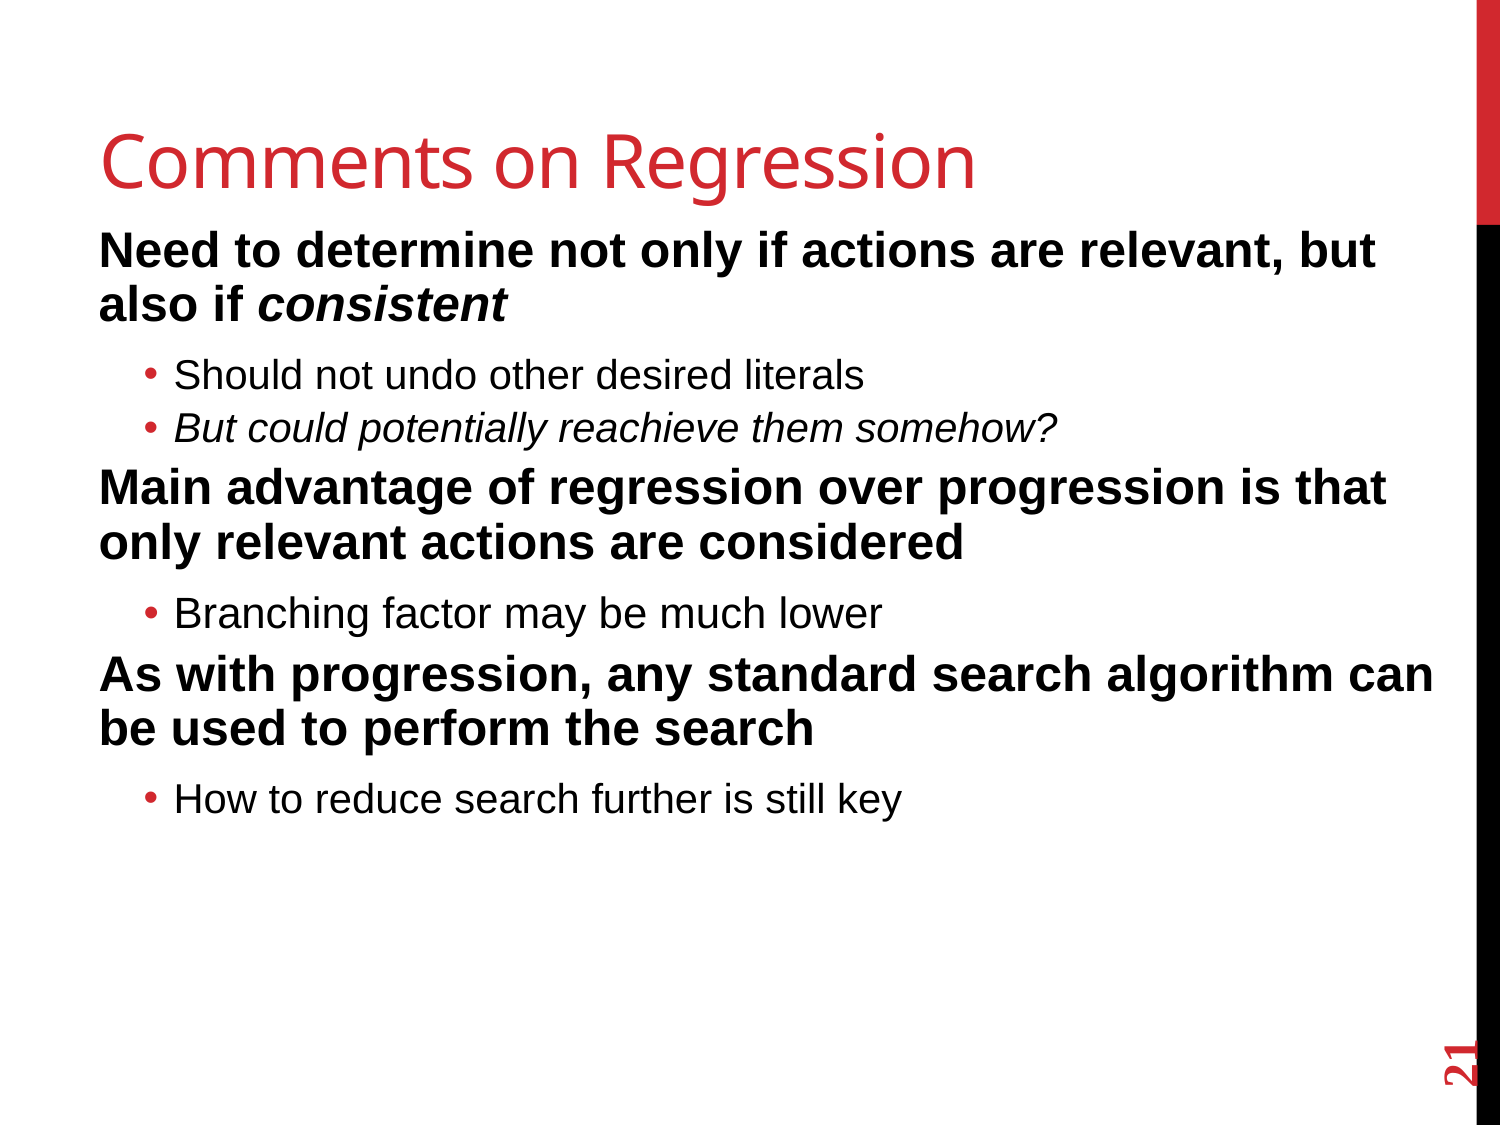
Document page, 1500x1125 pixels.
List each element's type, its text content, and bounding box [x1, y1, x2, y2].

title Comments on Regression [84, 23, 1444, 211]
slide_number 21 [1427, 887, 1488, 1104]
list Need to determine not only if actions are relevant, but also if consistent Should not undo other desired literals But could potentially reachieve them somehow? Main advantage of regression over progression is that only relevant actions are considered Branching factor may be much lower As with progression, any standard search algorithm can be used to perform the search How to reduce search further is still key [83, 217, 1477, 1020]
